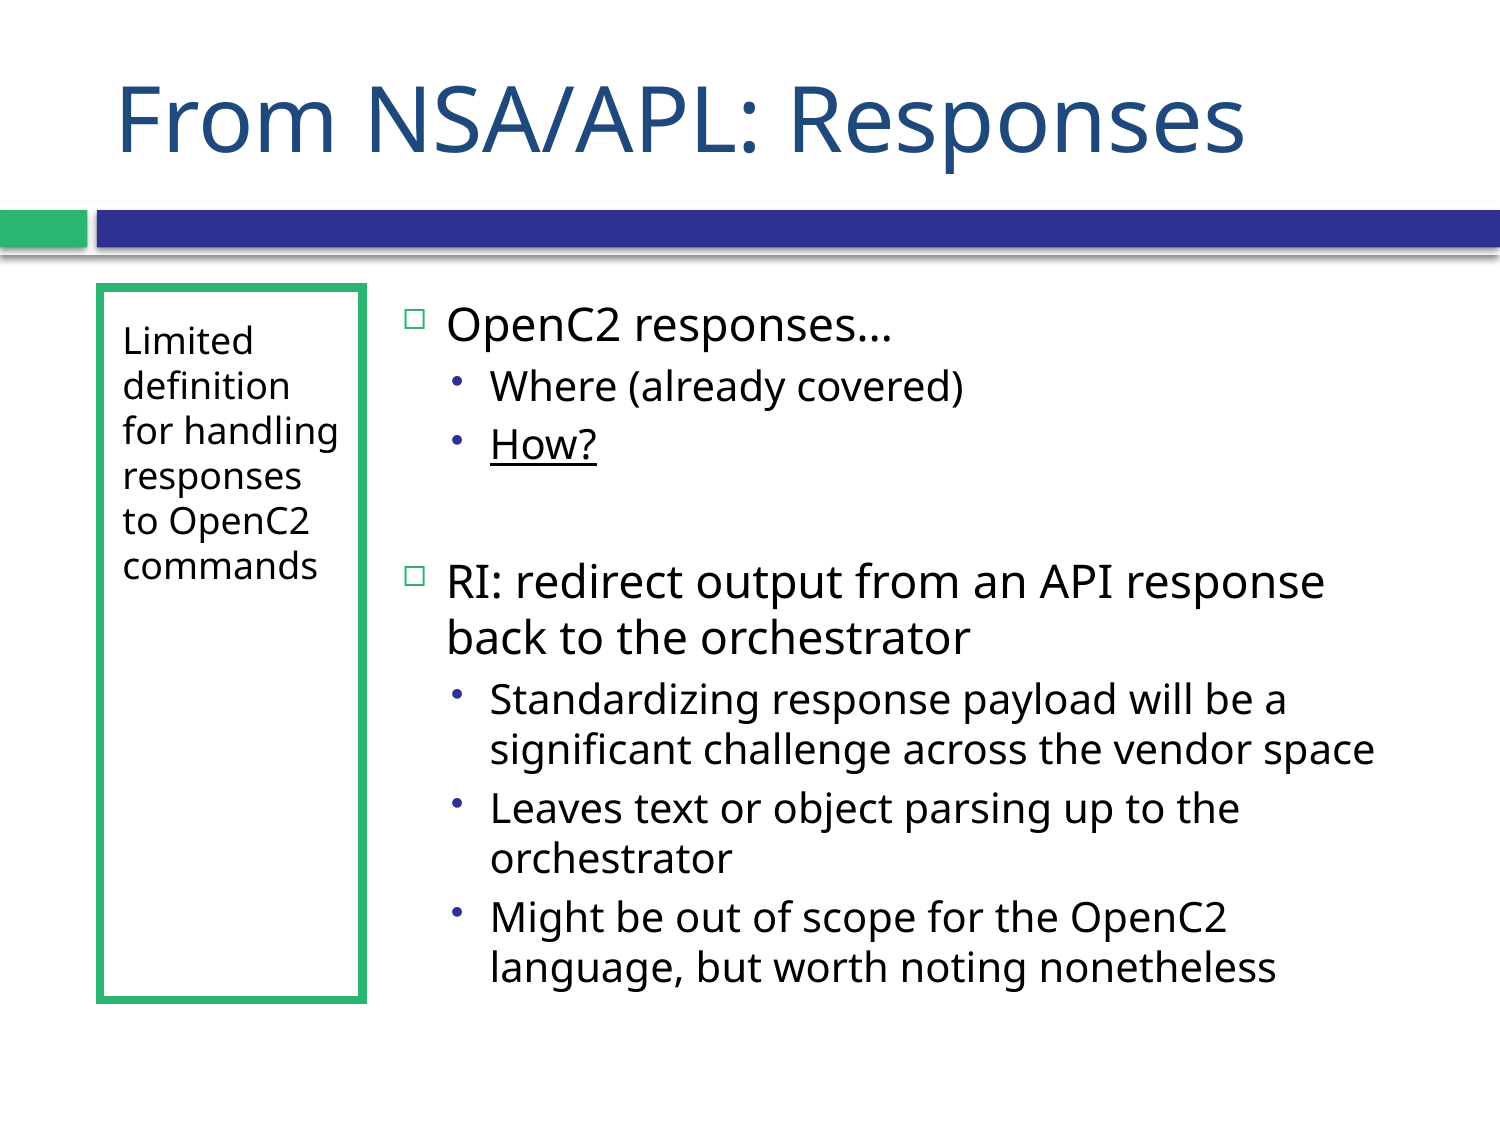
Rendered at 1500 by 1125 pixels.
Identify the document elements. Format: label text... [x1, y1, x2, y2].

title From NSA/APL: Responses [99, 44, 1425, 188]
list OpenC2 responses… Where (already covered) How? RI: redirect output from an API response back to the orchestrator Standardizing response payload will be a significant challenge across the vendor space Leaves text or object parsing up to the orchestrator Might be out of scope for the OpenC2 language, but worth noting nonetheless [387, 287, 1438, 1013]
list Limited definition for handling responses to OpenC2 commands [96, 283, 367, 1004]
